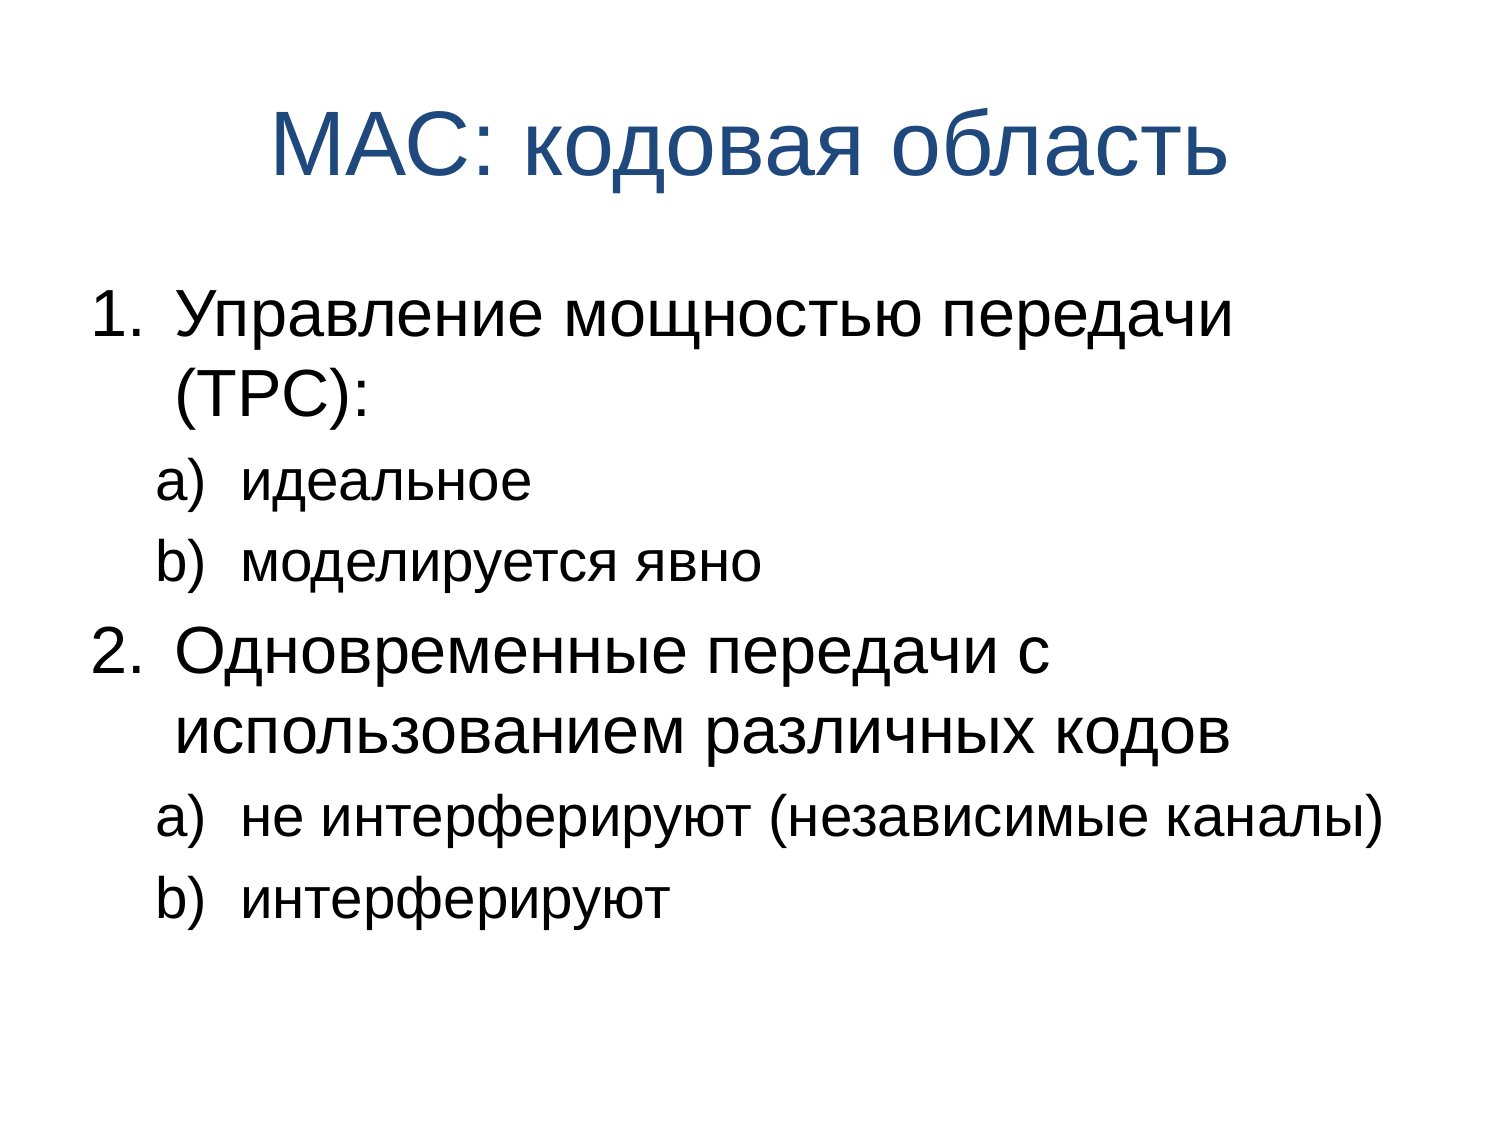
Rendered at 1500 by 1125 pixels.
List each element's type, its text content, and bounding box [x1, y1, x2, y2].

title МАС: кодовая область [75, 45, 1425, 233]
list Управление мощностью передачи (TPC): идеальное моделируется явно Одновременные передачи с использованием различных кодов не интерферируют (независимые каналы) интерферируют [75, 262, 1425, 1005]
